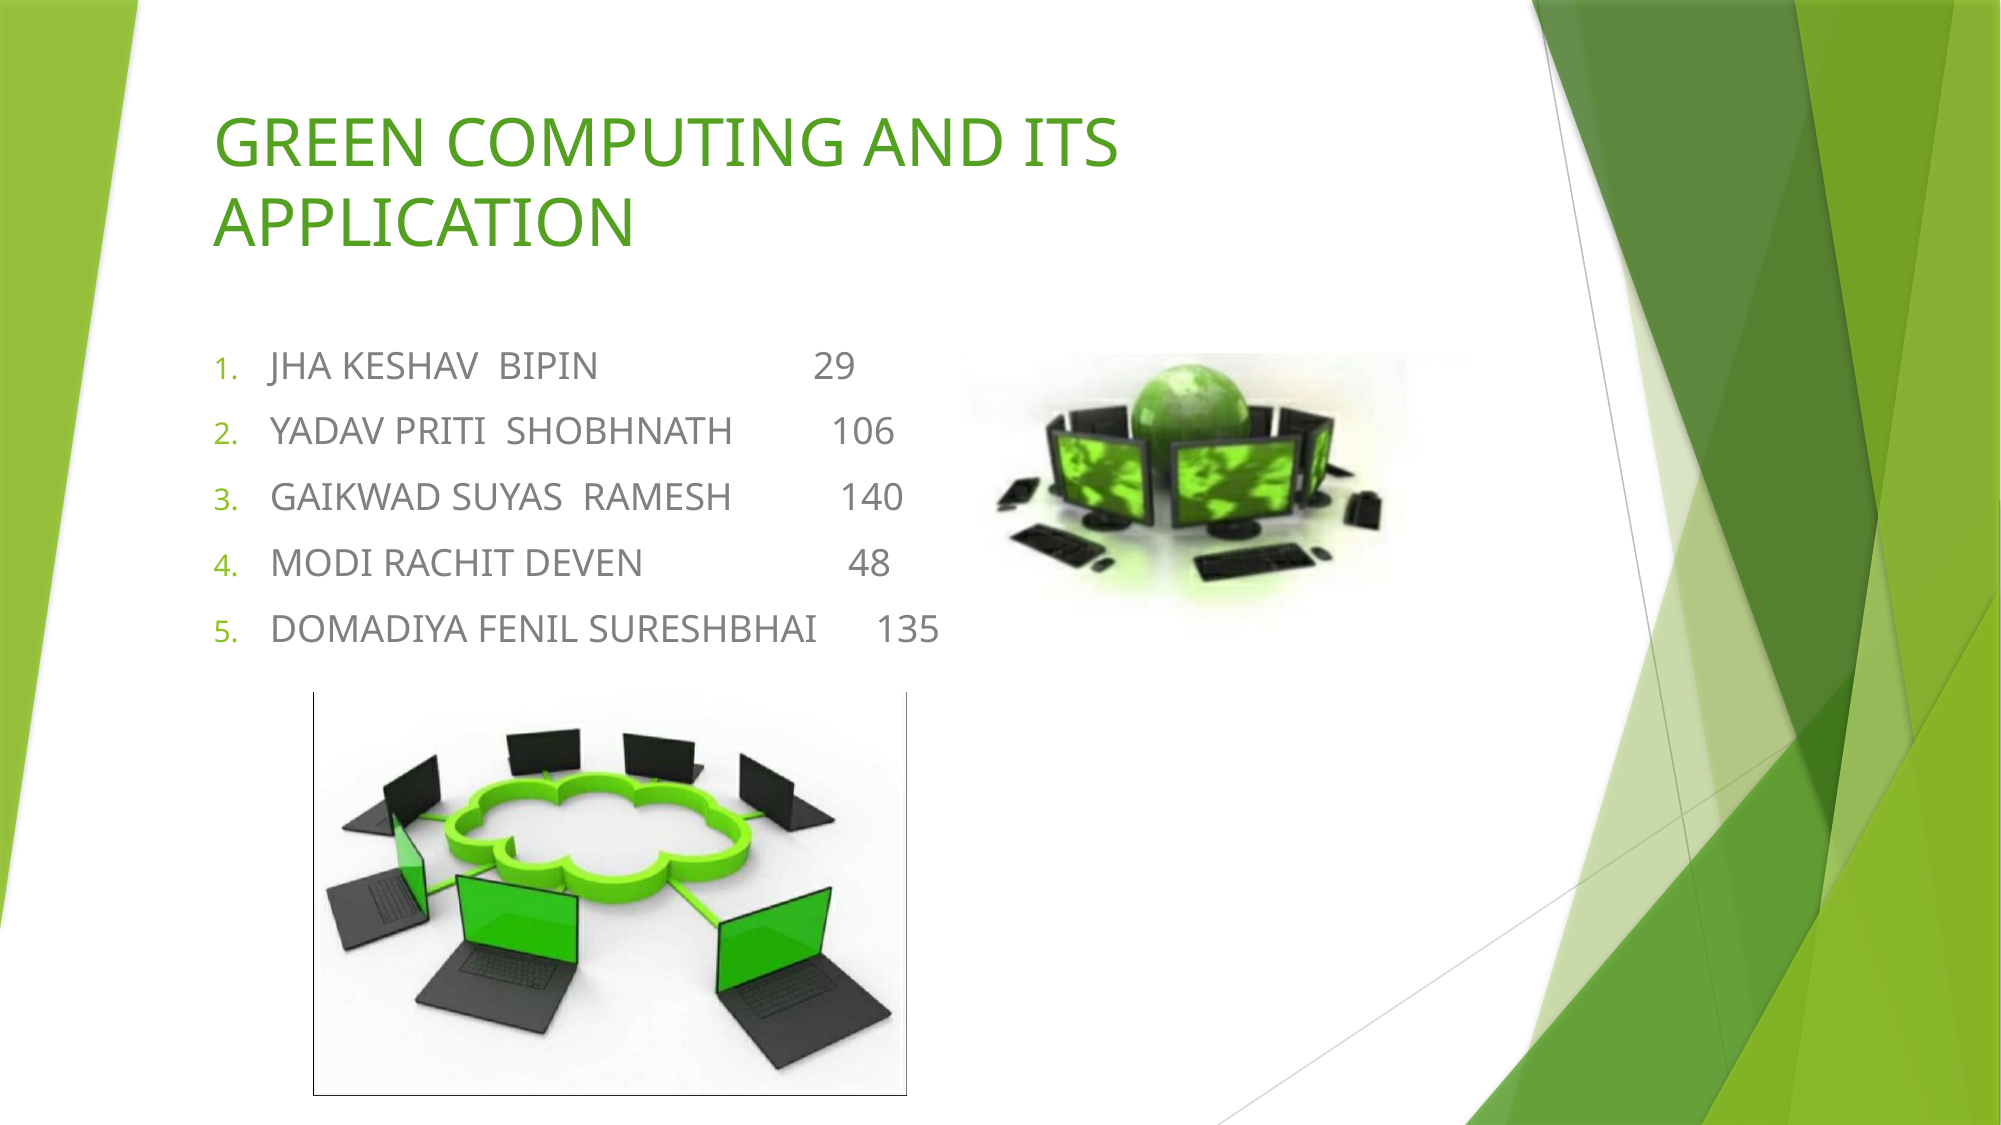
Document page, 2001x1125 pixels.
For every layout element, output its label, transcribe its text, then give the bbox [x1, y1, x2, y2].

picture [961, 352, 1474, 676]
title GREEN COMPUTING AND ITS APPLICATION [198, 145, 1473, 268]
subtitle JHA KESHAV BIPIN 29 YADAV PRITI SHOBHNATH 106 GAIKWAD SUYAS RAMESH 140 MODI RACHIT DEVEN 48 DOMADIYA FENIL SURESHBHAI 135 [198, 334, 1473, 1125]
picture [312, 692, 908, 1097]
